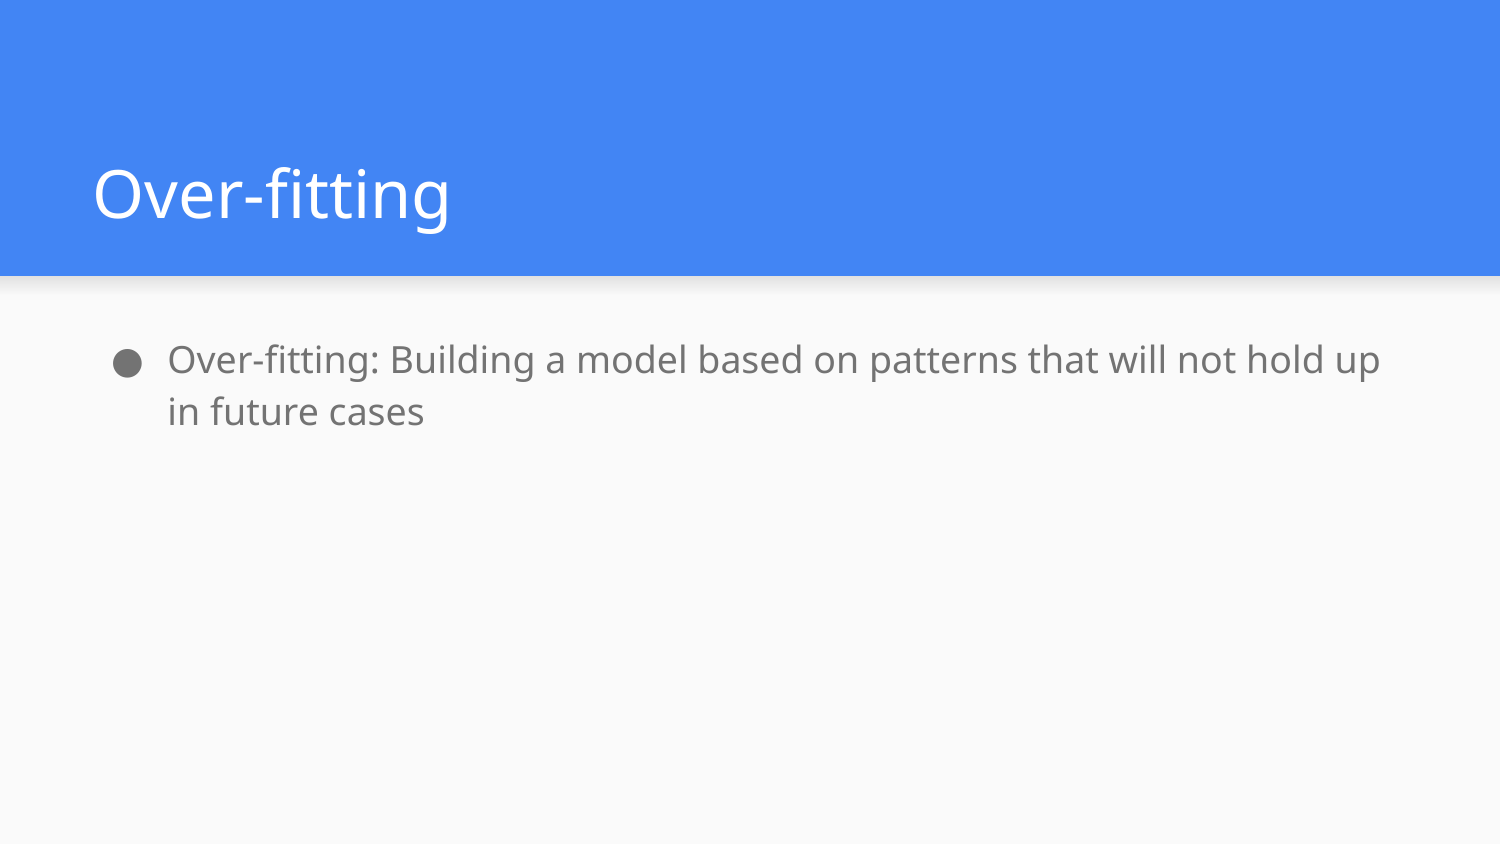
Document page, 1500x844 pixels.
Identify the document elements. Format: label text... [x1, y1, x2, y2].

list Over-fitting: Building a model based on patterns that will not hold up in future cases [77, 314, 1427, 760]
title Over-fitting [77, 121, 1427, 248]
